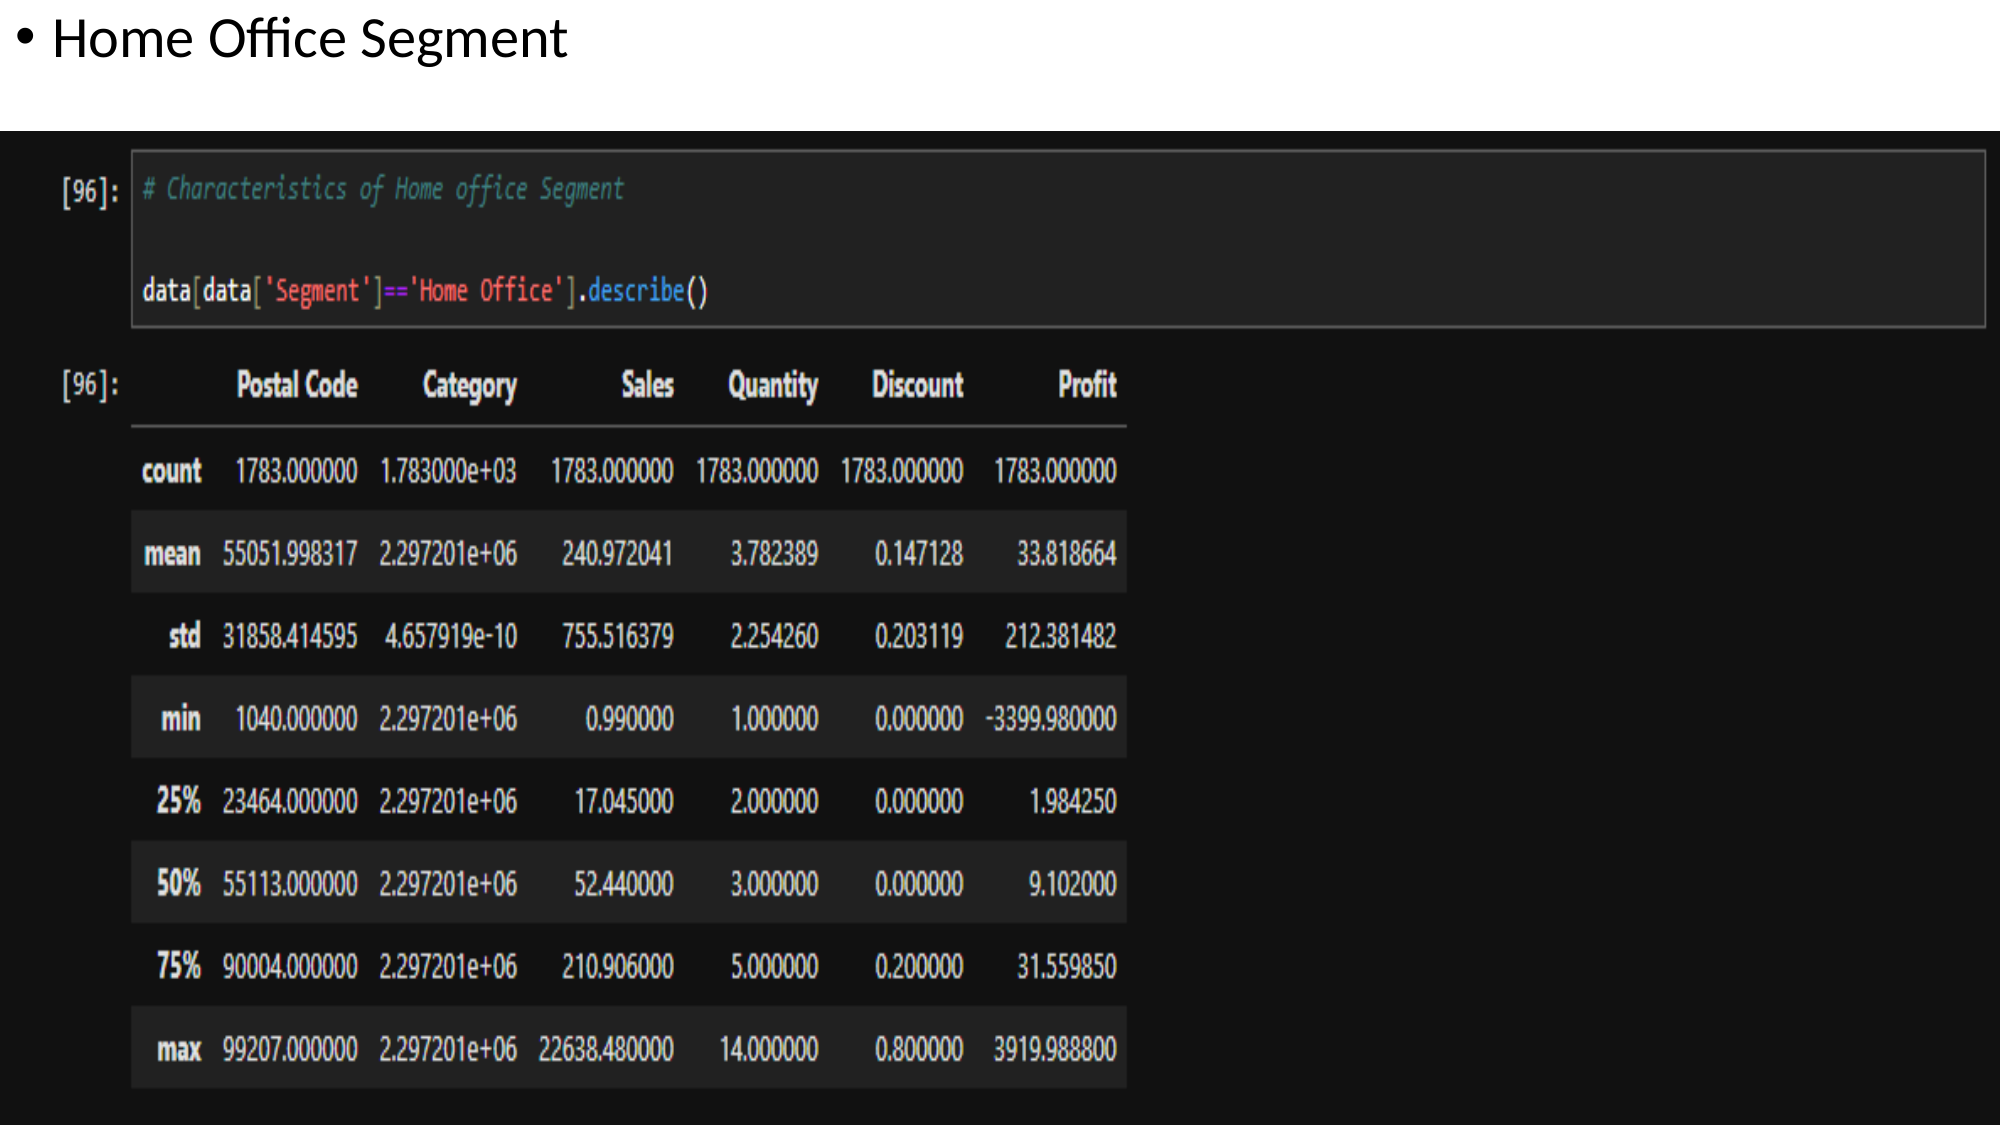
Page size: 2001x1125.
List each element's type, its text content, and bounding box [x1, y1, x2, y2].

picture [0, 131, 2000, 1125]
list Home Office Segment [0, 0, 2000, 131]
